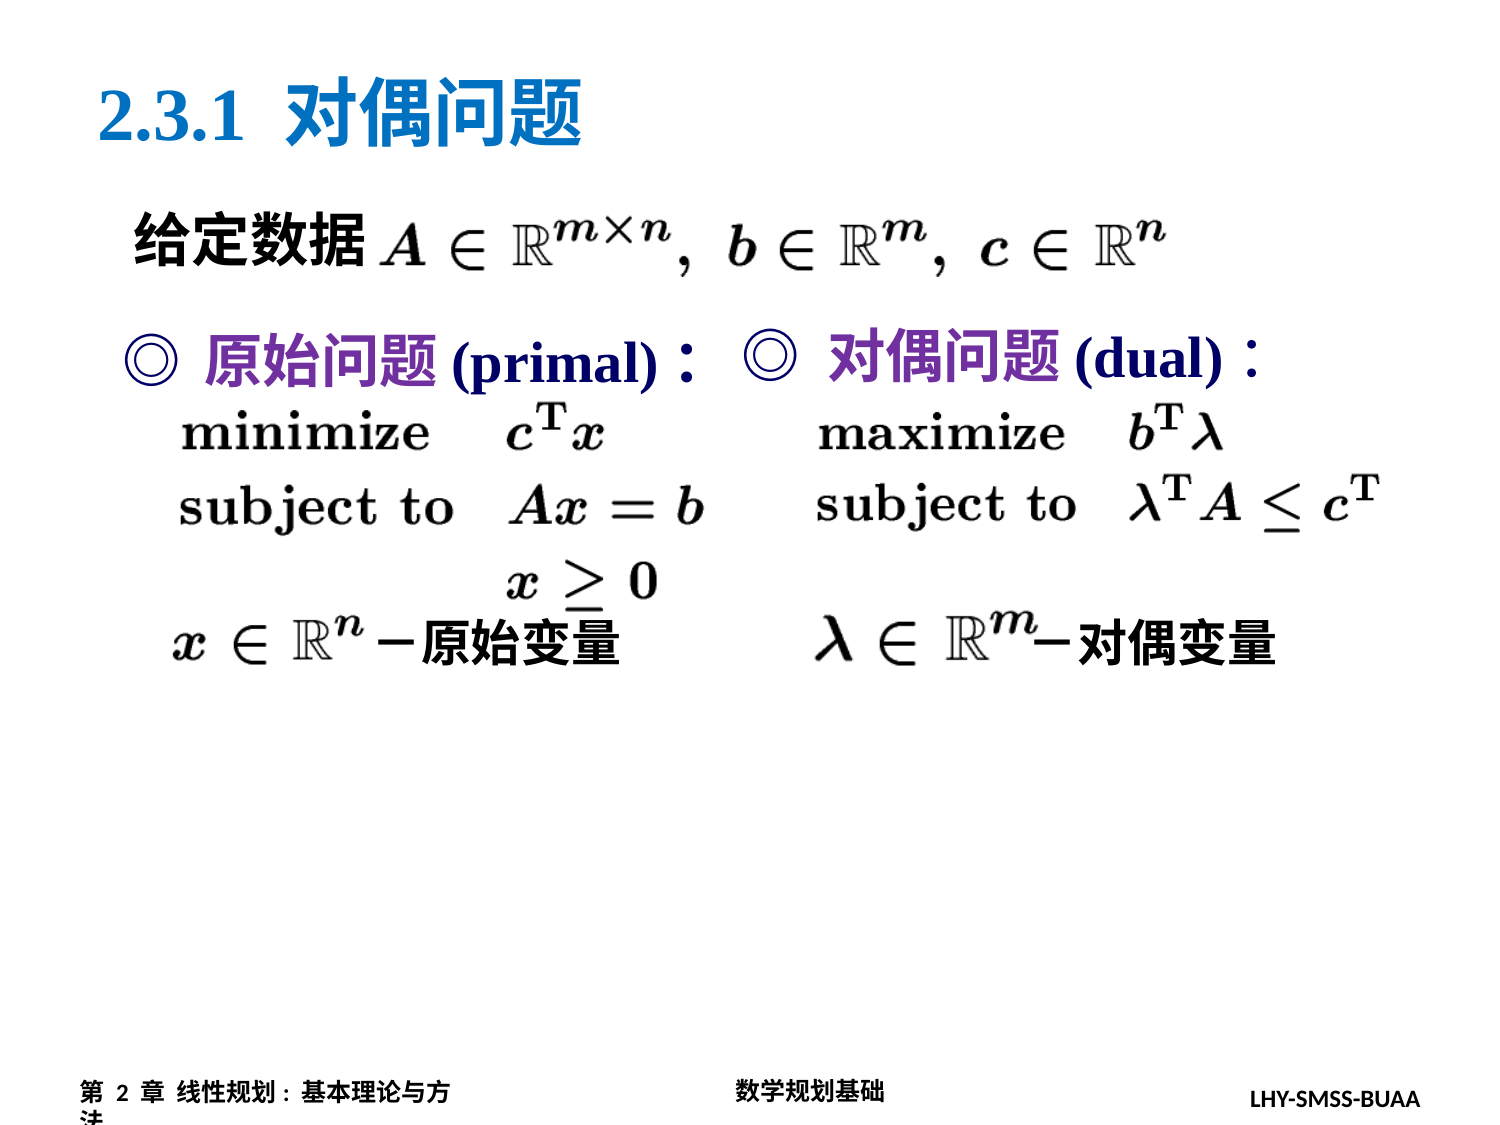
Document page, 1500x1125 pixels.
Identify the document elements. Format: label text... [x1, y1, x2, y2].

text_box ◎ 原始问题(primal)： [108, 316, 721, 423]
text_box 2.3.1 对偶问题 [82, 41, 790, 163]
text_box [726, 311, 1390, 679]
text_box －原始变量 [367, 626, 637, 679]
picture [374, 211, 1172, 277]
text_box 给定数据 [118, 195, 403, 281]
picture [168, 398, 709, 672]
